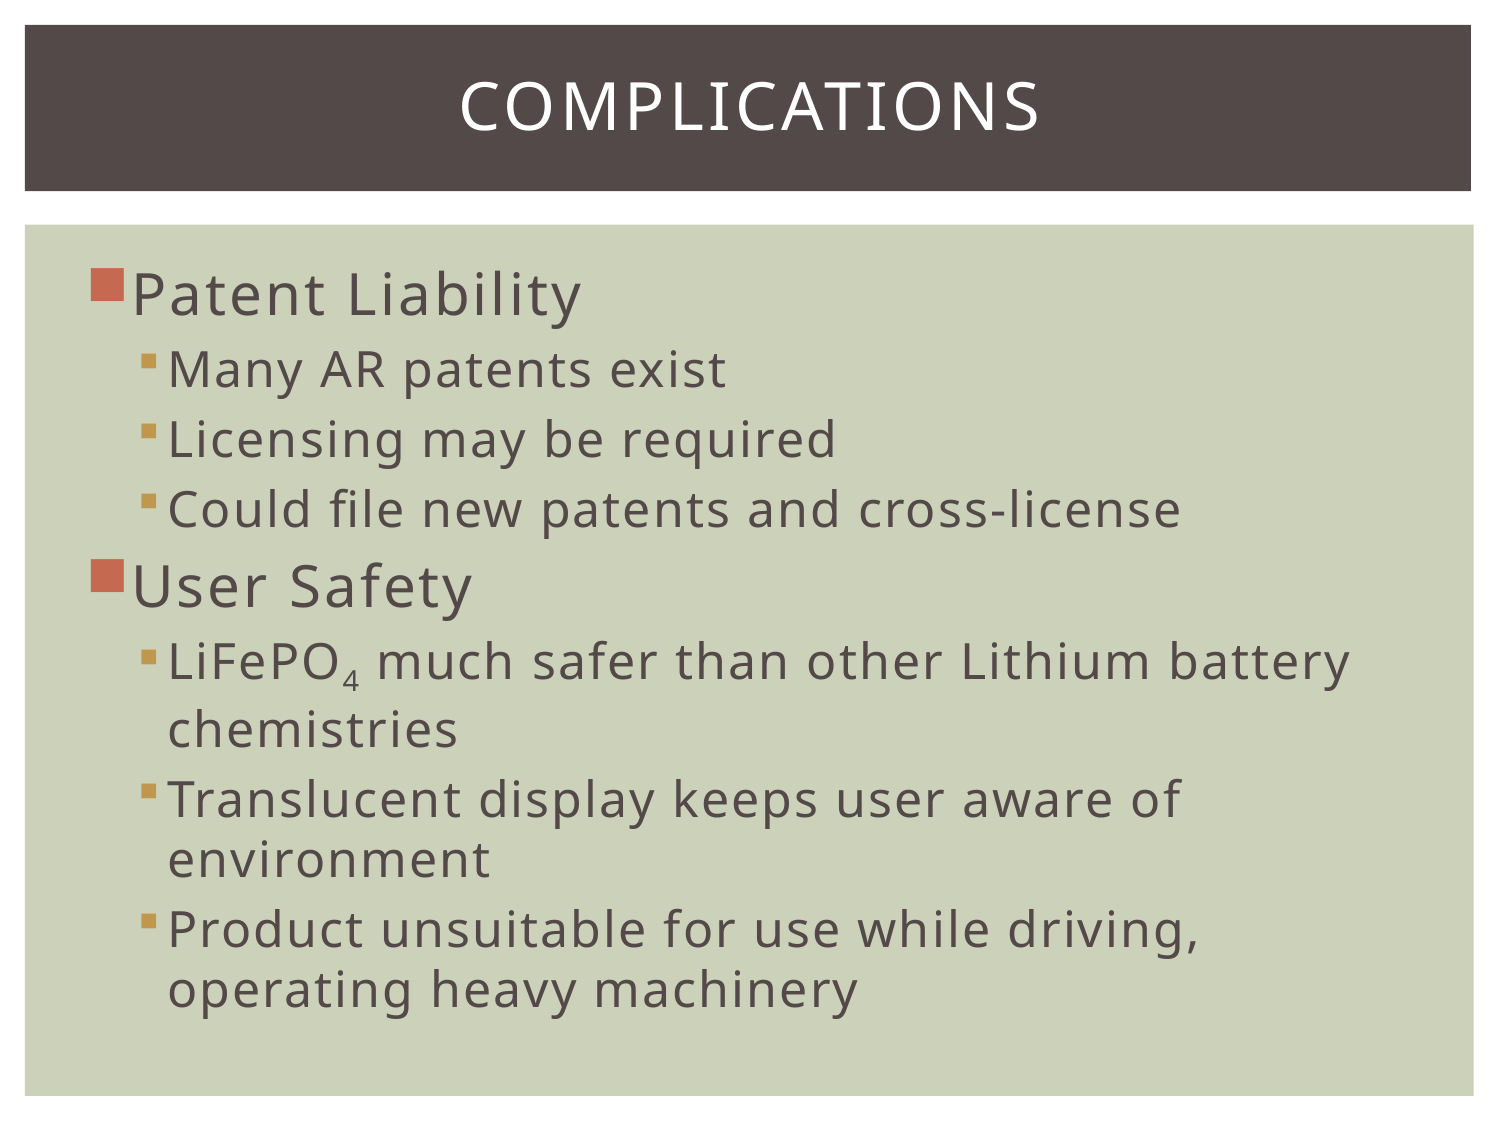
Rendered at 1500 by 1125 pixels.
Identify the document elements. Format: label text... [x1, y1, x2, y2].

list Patent Liability Many AR patents exist Licensing may be required Could file new patents and cross-license User Safety LiFePO4 much safer than other Lithium battery chemistries Translucent display keeps user aware of environment Product unsuitable for use while driving, operating heavy machinery [62, 249, 1442, 1005]
title Complications [62, 58, 1438, 150]
